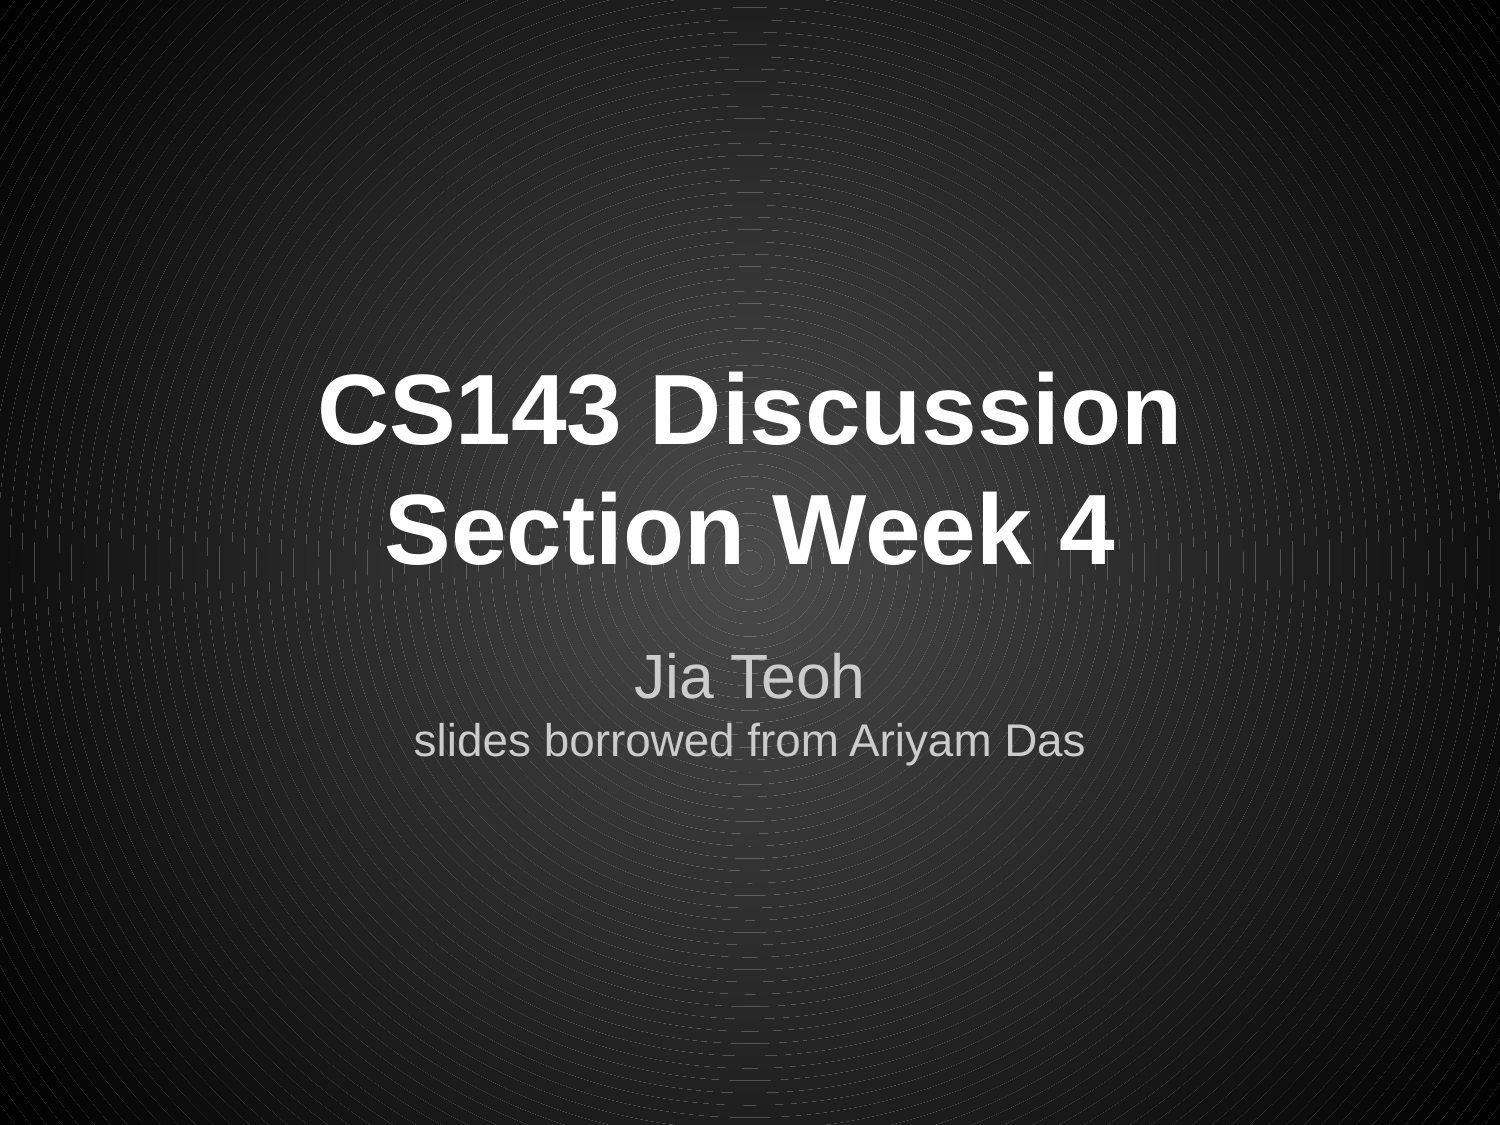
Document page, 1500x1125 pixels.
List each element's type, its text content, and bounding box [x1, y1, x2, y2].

subtitle Jia Teoh slides borrowed from Ariyam Das [112, 621, 1388, 793]
title CS143 Discussion Section Week 4 [112, 346, 1388, 600]
